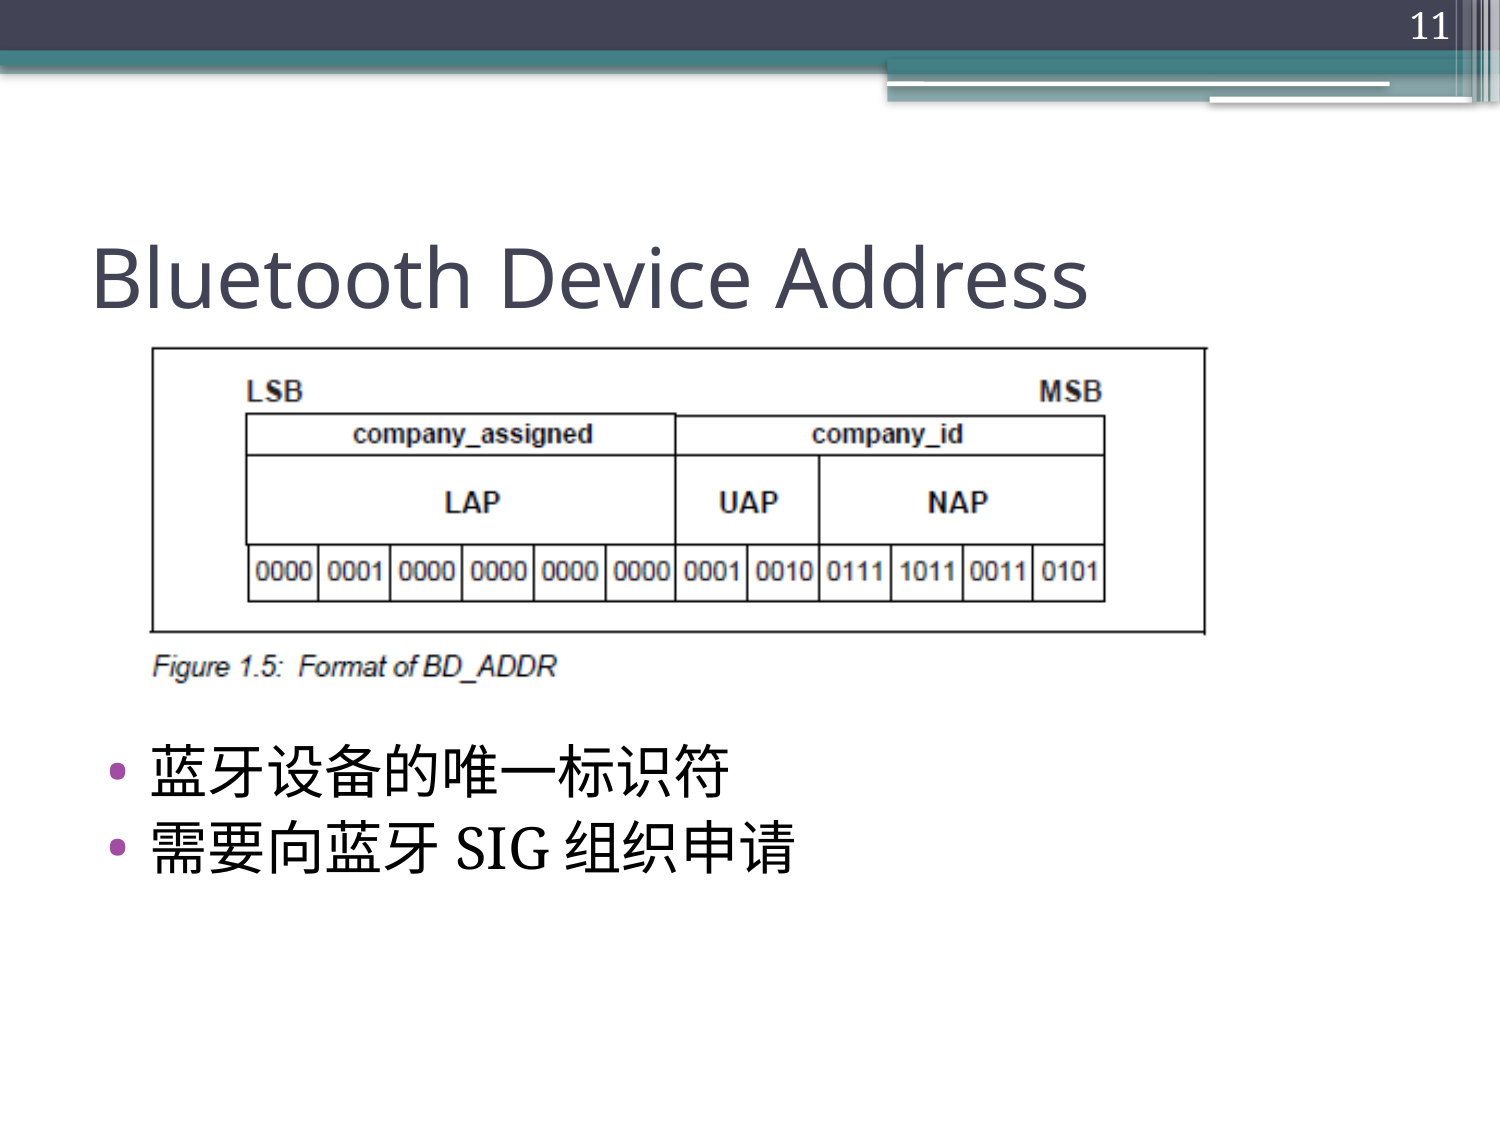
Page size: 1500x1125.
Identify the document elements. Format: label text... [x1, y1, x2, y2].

slide_number 11 [1341, 0, 1466, 61]
title Bluetooth Device Address [75, 187, 1425, 363]
picture [76, 325, 1276, 699]
list 蓝牙设备的唯一标识符 需要向蓝牙SIG组织申请 [75, 727, 1425, 1079]
